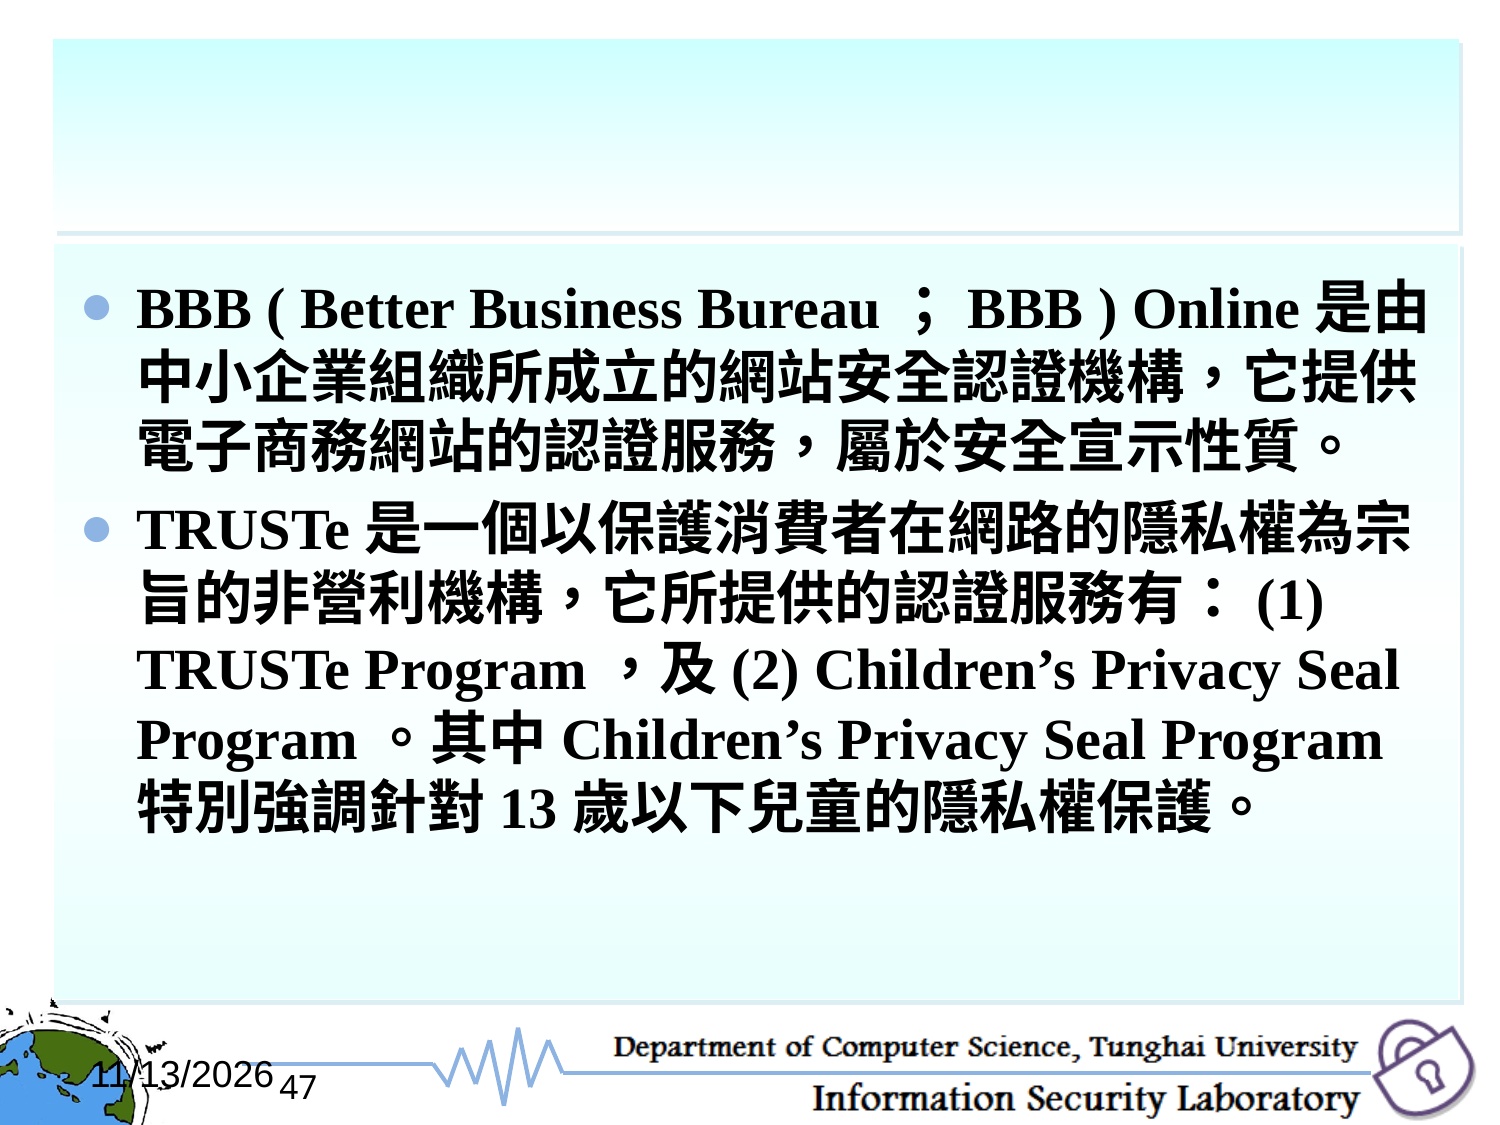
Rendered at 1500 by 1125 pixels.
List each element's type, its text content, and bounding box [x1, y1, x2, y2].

picture [809, 1076, 1369, 1124]
picture [601, 1026, 1365, 1071]
picture [0, 984, 184, 1125]
slide_number 47 [253, 1058, 333, 1125]
list BBB ( Better Business Bureau；BBB ) Online是由中小企業組織所成立的網站安全認證機構，它提供電子商務網站的認證服務，屬於安全宣示性質。 TRUSTe是一個以保護消費者在網路的隱私權為宗旨的非營利機構，它所提供的認證服務有：(1) TRUSTe Program，及(2) Children’s Privacy Seal Program。其中Children’s Privacy Seal Program特別強調針對13歲以下兒童的隱私權保護。 [64, 262, 1459, 1005]
picture [1371, 1017, 1481, 1124]
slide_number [75, 1042, 425, 1103]
